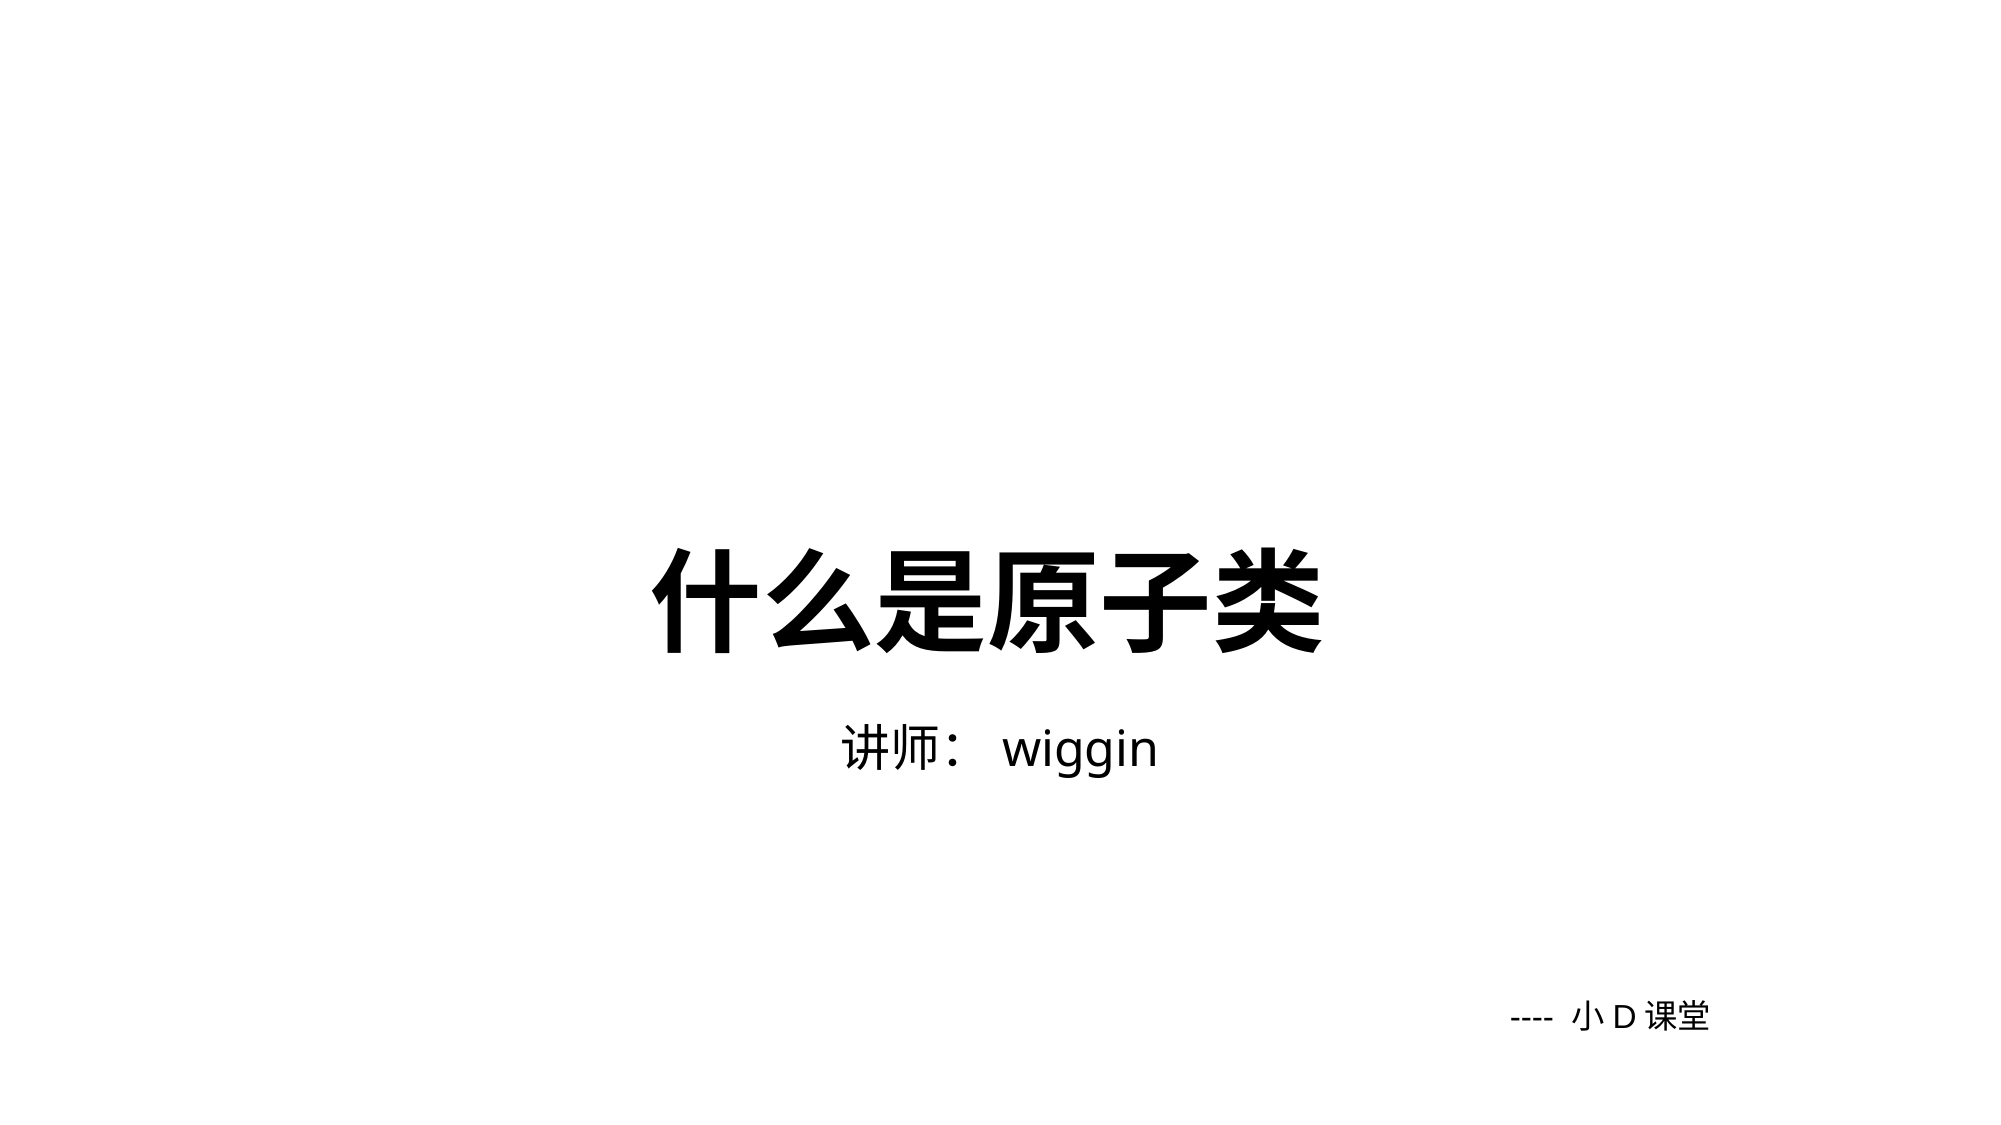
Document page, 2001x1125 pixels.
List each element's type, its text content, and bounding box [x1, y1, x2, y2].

text_box ---- 小D课堂 [775, 987, 1726, 1102]
title 什么是原子类 [216, 283, 1784, 676]
subtitle 讲师：wiggin [249, 716, 1750, 988]
